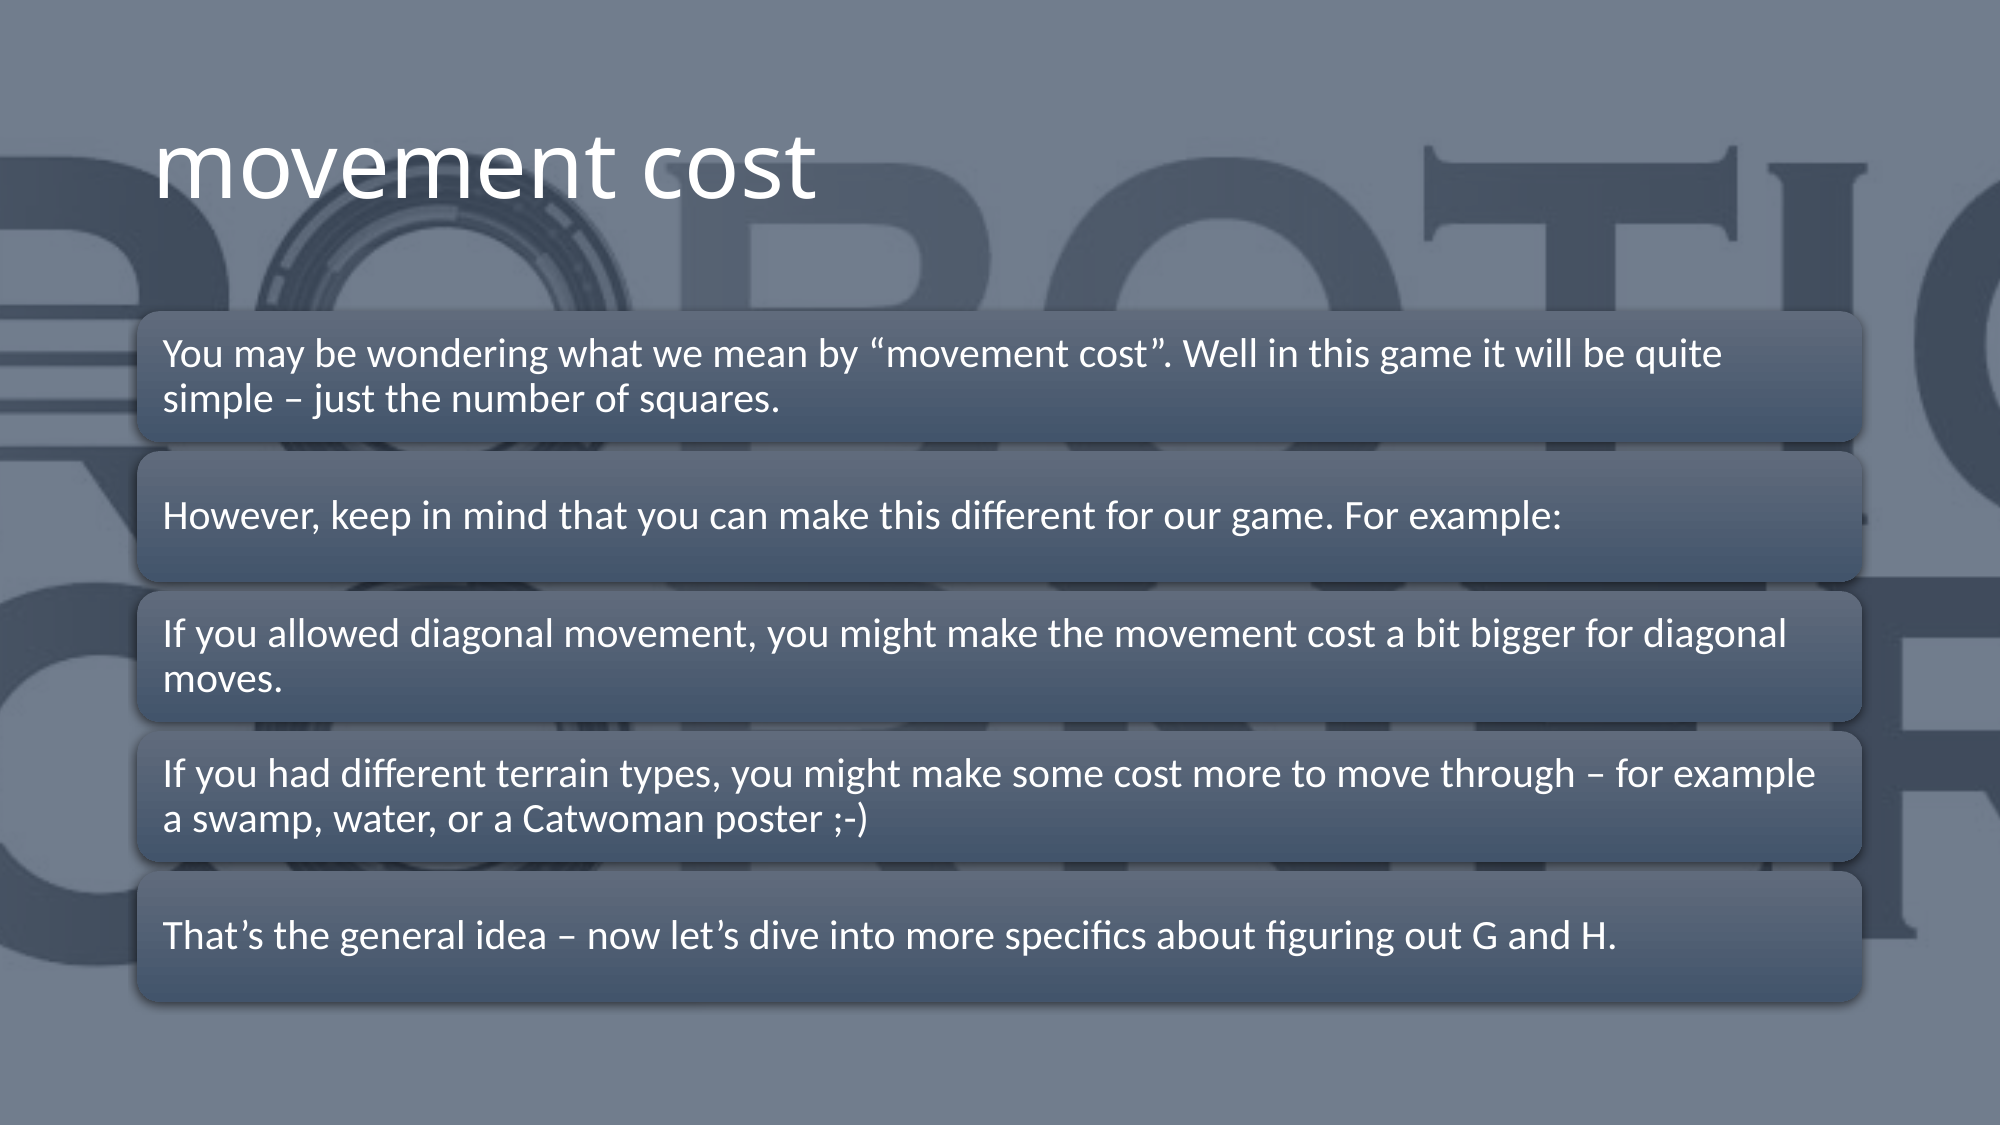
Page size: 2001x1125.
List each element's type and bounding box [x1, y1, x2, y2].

list [137, 299, 1863, 1014]
picture [0, 0, 2000, 1125]
